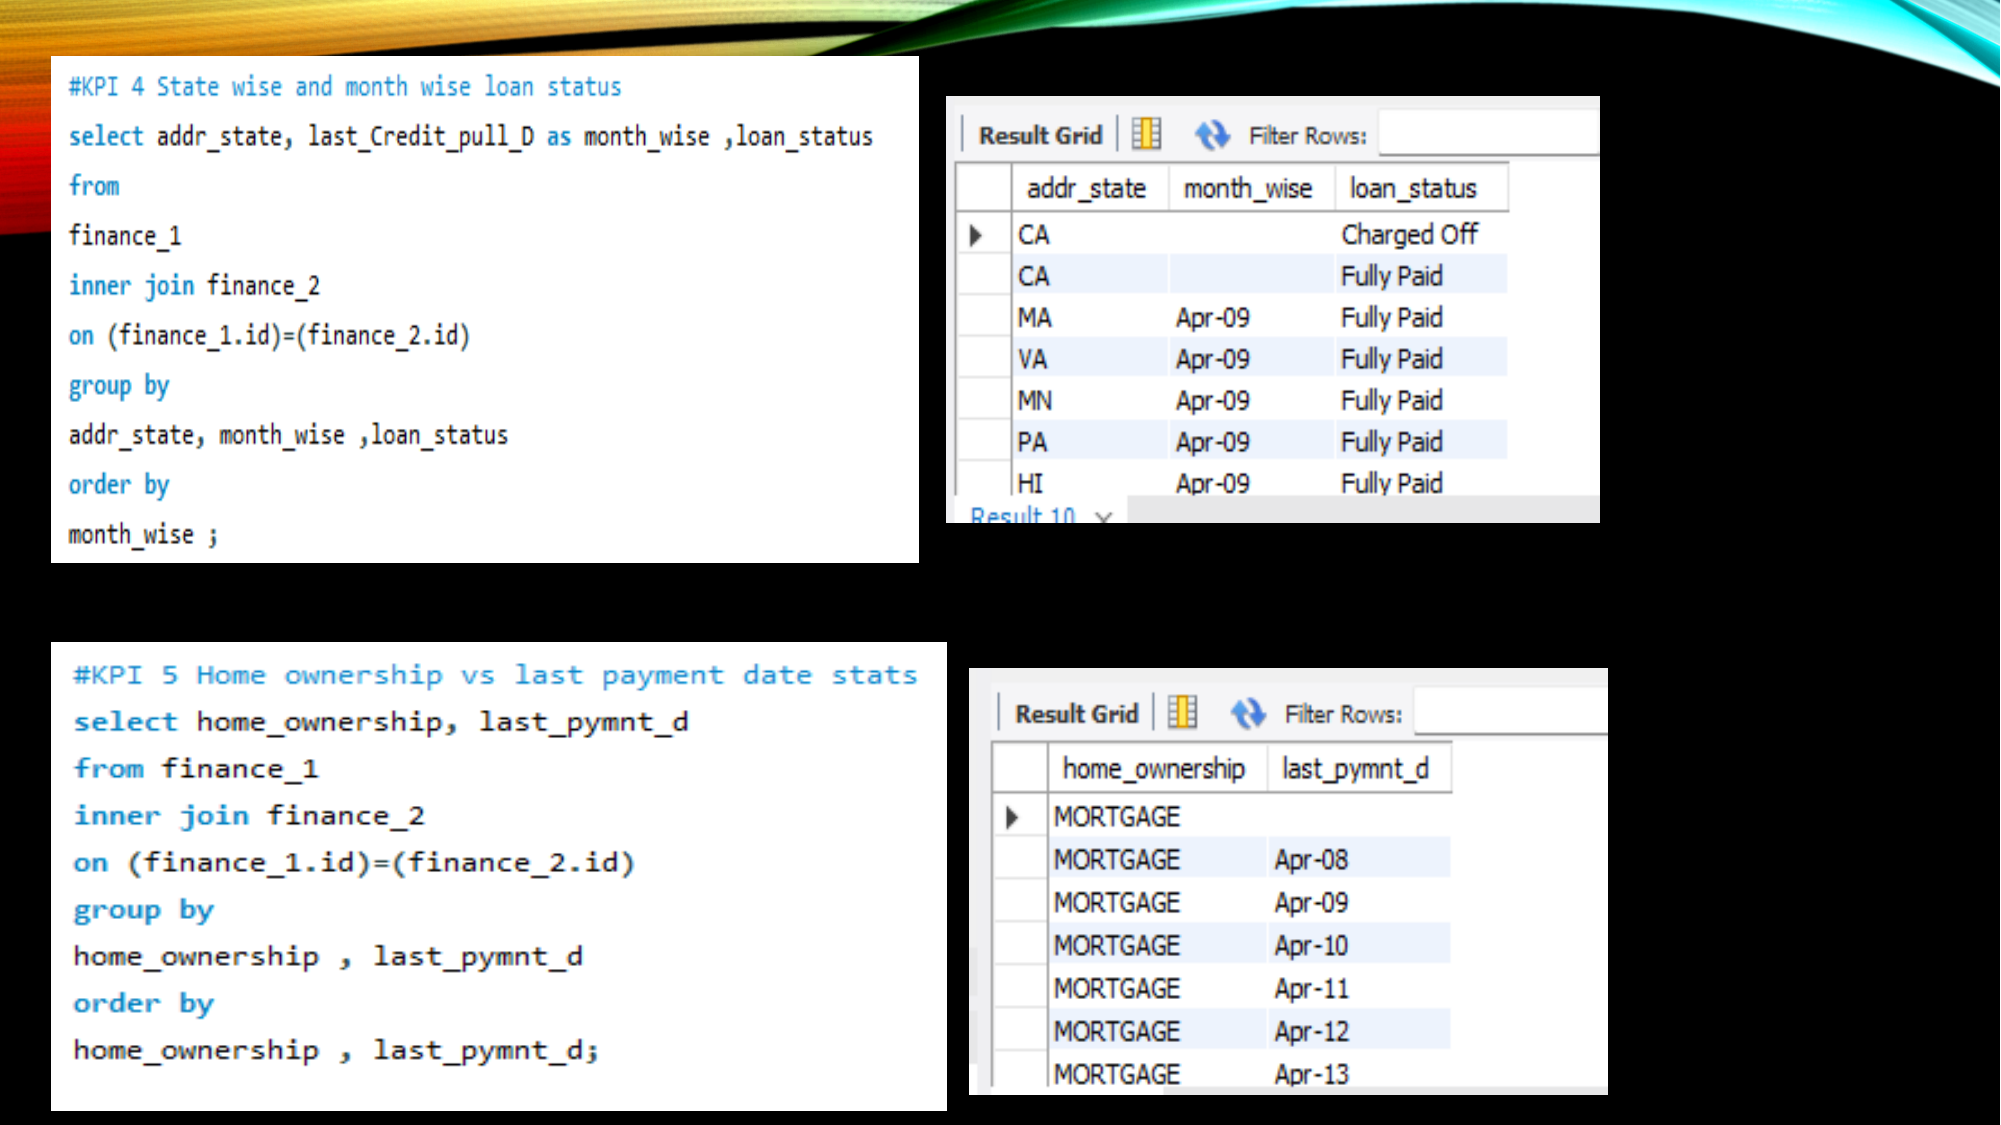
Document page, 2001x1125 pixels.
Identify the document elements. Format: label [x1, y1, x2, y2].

picture [968, 668, 1608, 1096]
picture [0, 0, 2000, 563]
picture [51, 641, 948, 1112]
